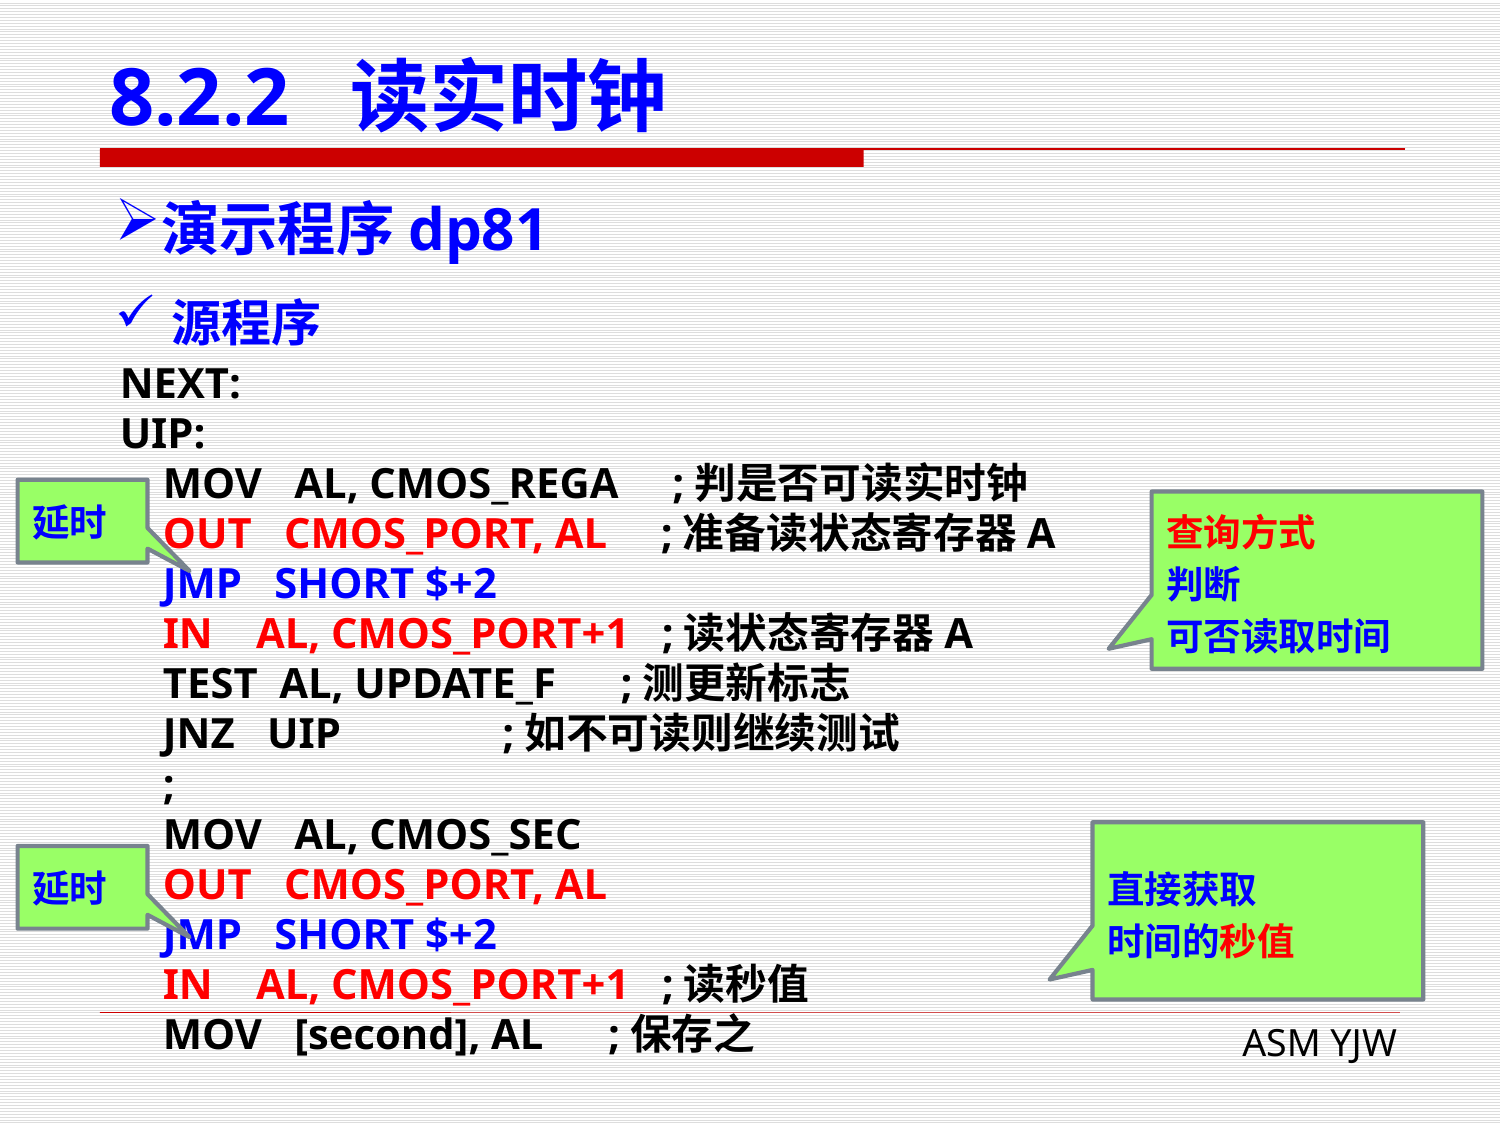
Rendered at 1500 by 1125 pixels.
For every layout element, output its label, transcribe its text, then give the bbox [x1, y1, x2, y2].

text_box 演示程序dp81 [100, 184, 1400, 269]
title 8.2.2 读实时钟 [94, 50, 1407, 149]
text_box 延时 [15, 843, 192, 940]
text_box 查询方式 判断 可否读取时间 [1106, 489, 1485, 671]
text_box 源程序 [100, 269, 1400, 360]
text_box 延时 [15, 477, 192, 573]
text_box 直接获取 时间的秒值 [1047, 820, 1426, 1002]
text_box NEXT: UIP: MOV AL, CMOS_REGA ;判是否可读实时钟 OUT CMOS_PORT, AL ;准备读状态寄存器A JMP SHORT $+2 IN AL, CMOS_PORT+1 ;读状态寄存器A TEST AL, UPDATE_F ;测更新标志 JNZ UIP ;如不可读则继续测试 ; MOV AL, CMOS_SEC OUT CMOS_PORT, AL JMP SHORT $+2 IN AL, CMOS_PORT+1 ;读秒值 MOV [second], AL ;保存之 [105, 360, 1258, 1065]
